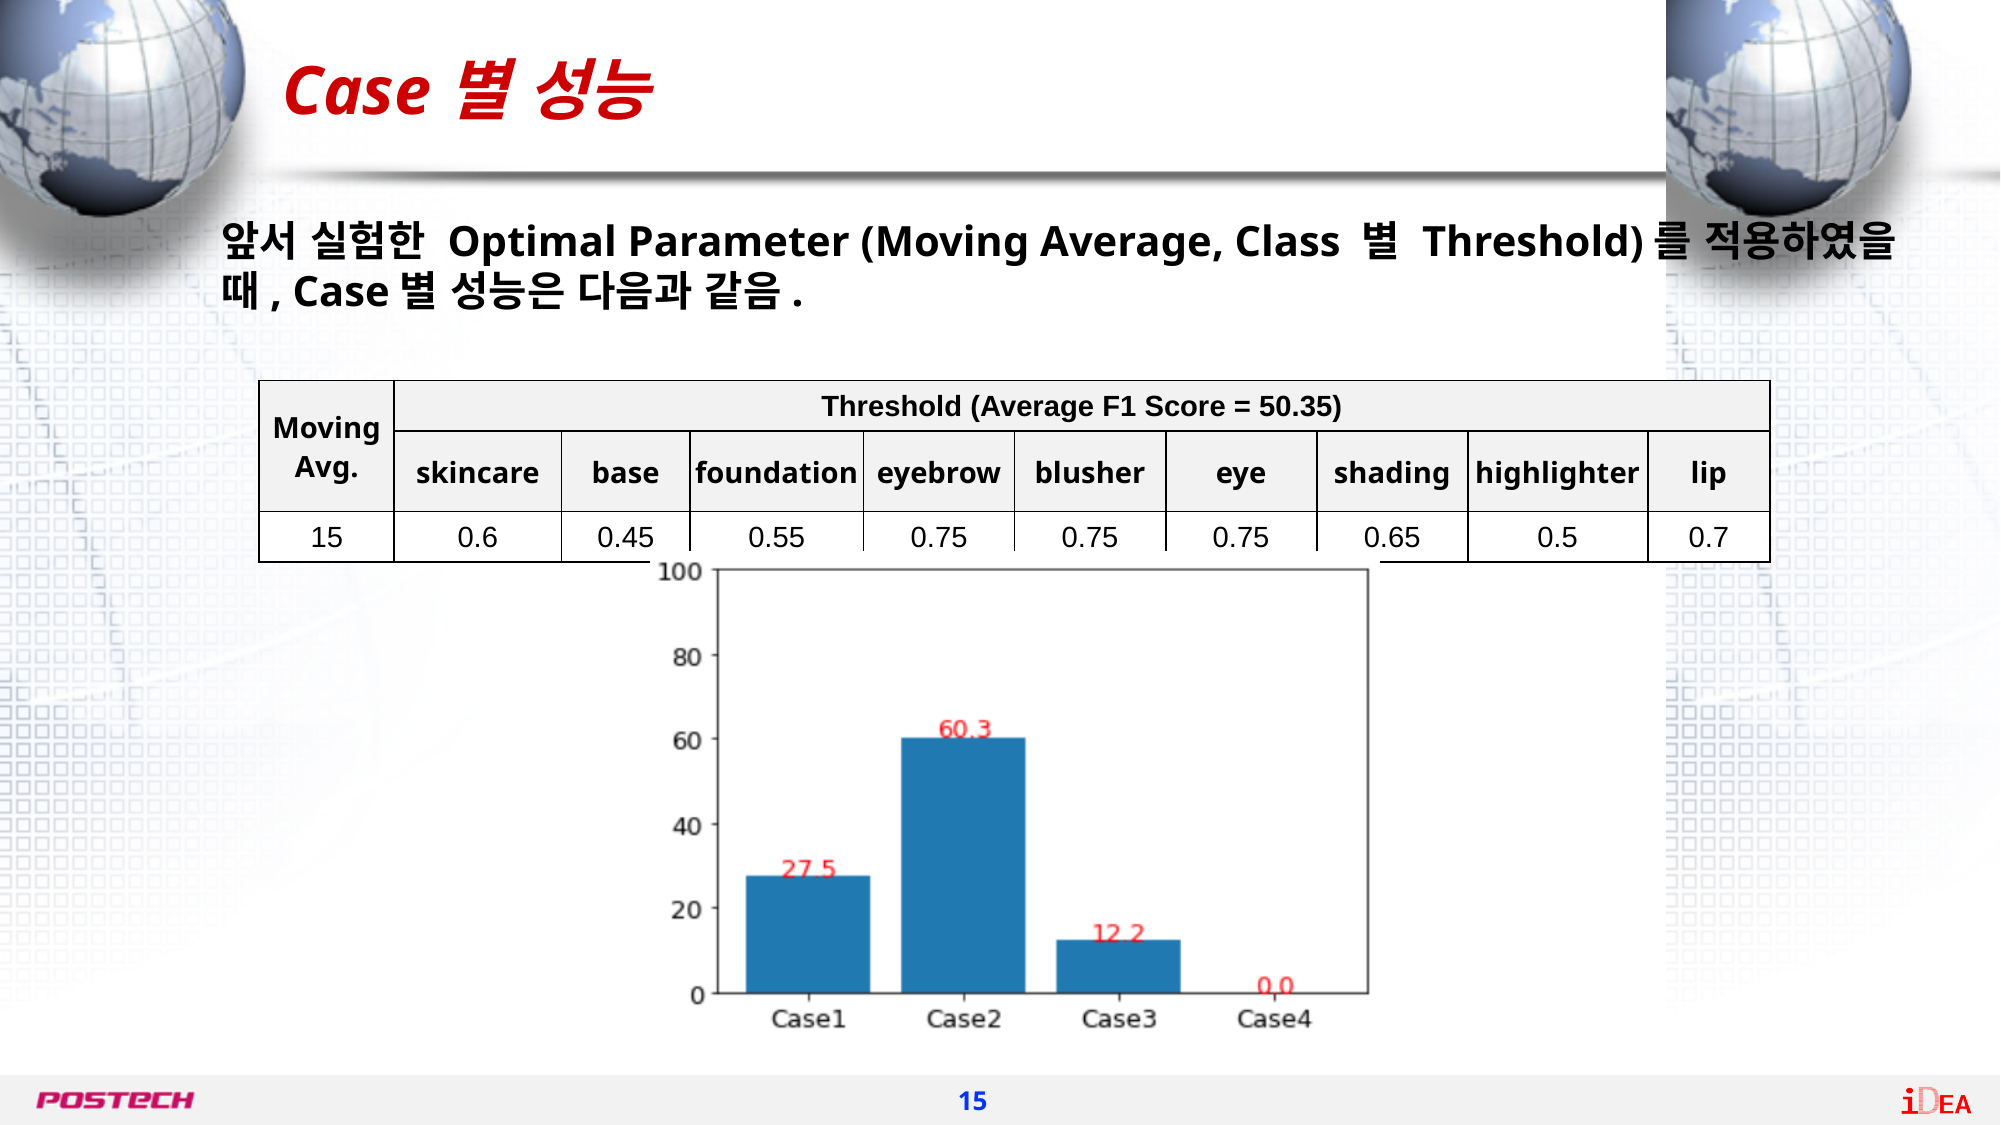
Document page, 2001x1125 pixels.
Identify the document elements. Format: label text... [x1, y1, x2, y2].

table_cell 0.75 [1167, 512, 1316, 551]
list 앞서 실험한 Optimal Parameter (Moving Average, Class 별 Threshold)를 적용하였을 때, Case별 성능은 다음과 같음. [206, 207, 1955, 321]
table_cell 0.7 [1649, 512, 1769, 561]
table_cell 0.65 [1318, 512, 1467, 561]
title Case별 성능 [267, 14, 1955, 161]
table_cell 0.5 [1469, 512, 1647, 561]
table_cell 0.55 [691, 512, 863, 551]
table_header Threshold (Average F1 Score = 50.35) [395, 381, 1769, 430]
picture [1894, 1085, 1978, 1115]
table_cell 0.75 [1015, 512, 1165, 551]
table_cell base [562, 432, 689, 511]
table_cell eye [1167, 432, 1316, 511]
picture [35, 1088, 197, 1112]
table_cell foundation [691, 432, 863, 511]
table_cell skincare [395, 432, 561, 511]
table_cell highlighter [1469, 432, 1647, 511]
table_cell 0.75 [864, 512, 1014, 551]
picture [0, 0, 2001, 1125]
table_cell 0.45 [562, 512, 689, 561]
table_cell blusher [1015, 432, 1165, 511]
table_header Moving Avg. [260, 381, 393, 511]
table_cell shading [1318, 432, 1467, 511]
table_cell lip [1649, 432, 1769, 511]
table_cell 15 [260, 512, 393, 561]
table_cell 0.6 [395, 512, 561, 561]
table_cell eyebrow [864, 432, 1014, 511]
